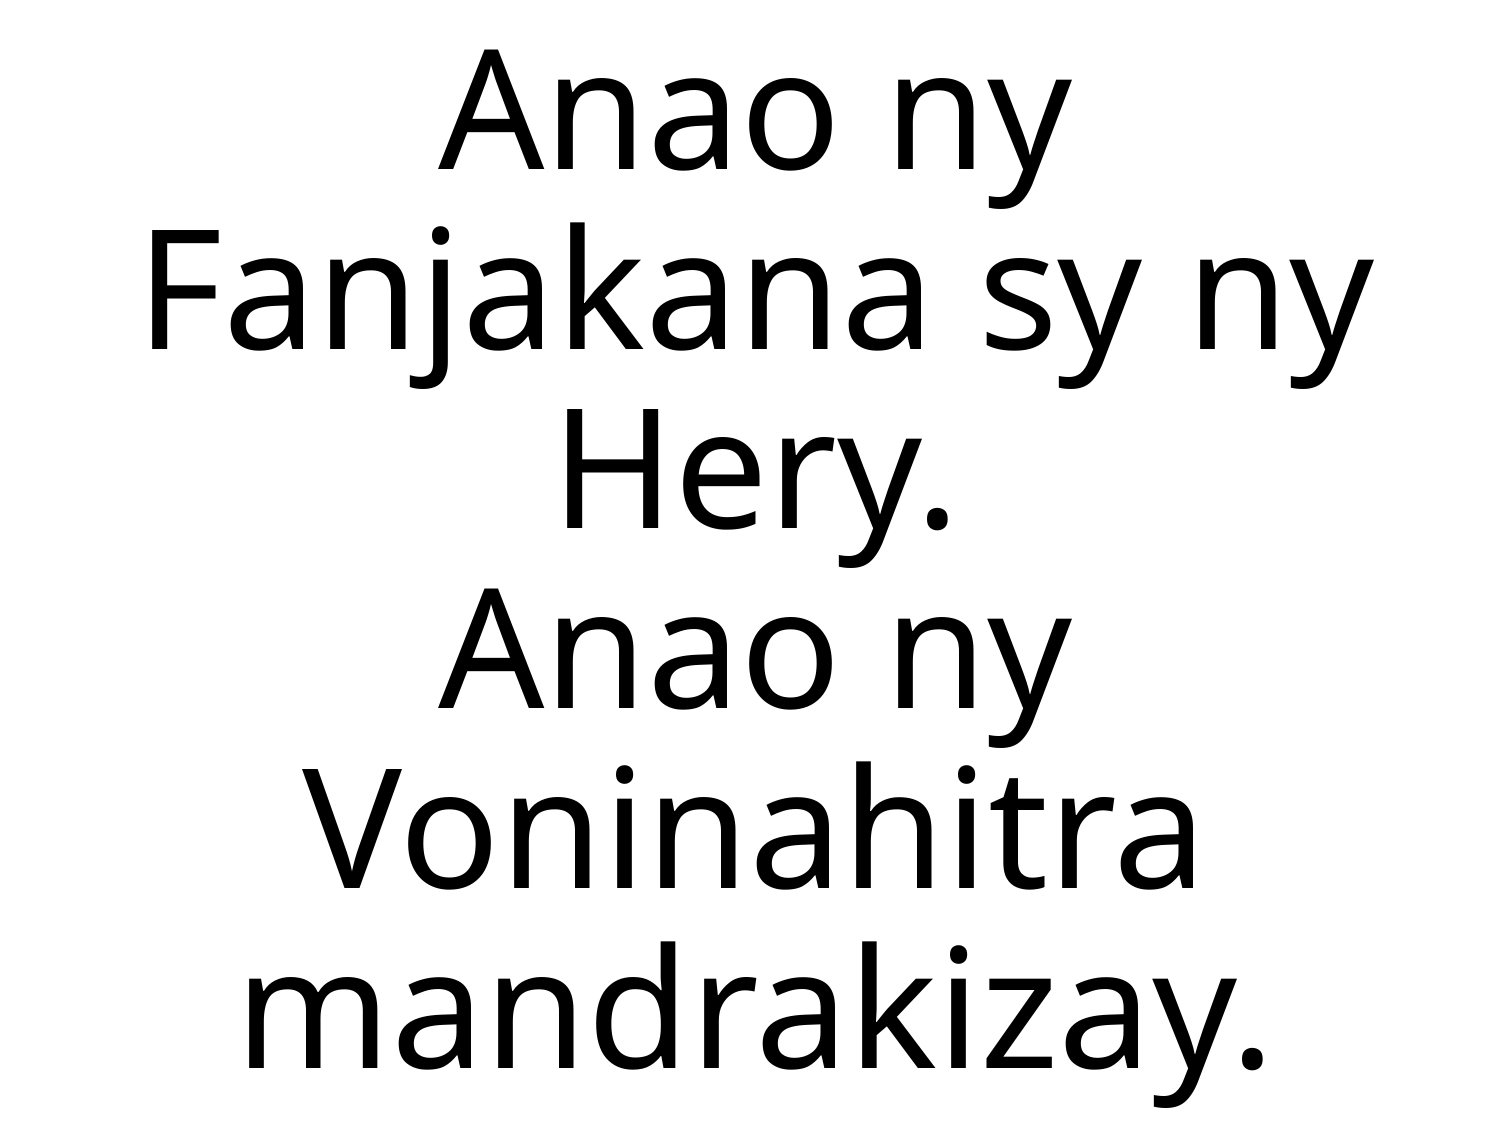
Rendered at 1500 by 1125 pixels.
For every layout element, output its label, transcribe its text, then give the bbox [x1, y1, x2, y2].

title Anao ny Fanjakana sy ny Hery. Anao ny Voninahitra mandrakizay. [108, 456, 1403, 674]
